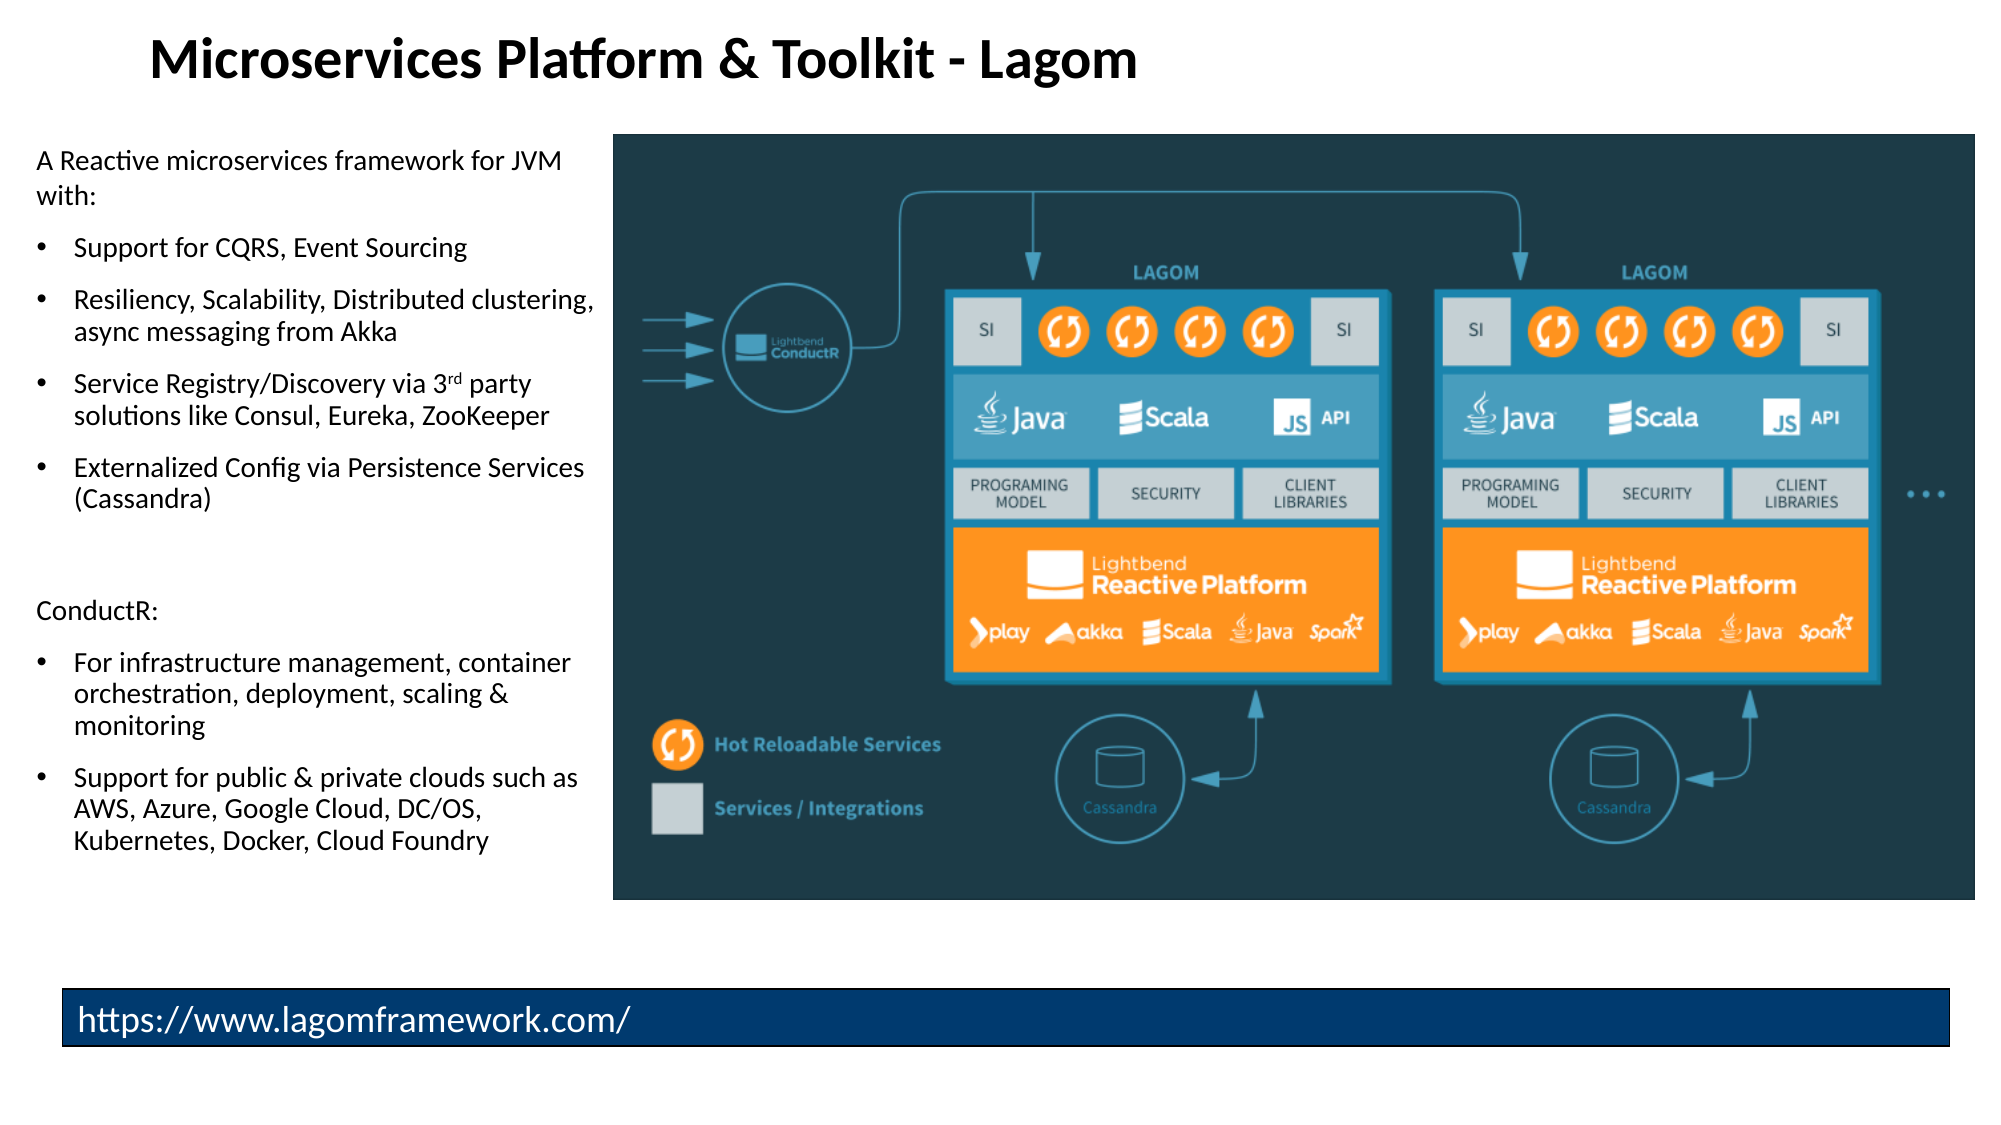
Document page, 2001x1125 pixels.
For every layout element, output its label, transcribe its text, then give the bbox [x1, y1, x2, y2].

text_box A Reactive microservices framework for JVM with: Support for CQRS, Event Sourcing Resiliency, Scalability, Distributed clustering, async messaging from Akka Service Registry/Discovery via 3rd party solutions like Consul, Eureka, ZooKeeper Externalized Config via Persistence Services (Cassandra) ConductR: For infrastructure management, container orchestration, deployment, scaling & monitoring Support for public & private clouds such as AWS, Azure, Google Cloud, DC/OS, Kubernetes, Docker, Cloud Foundry [21, 134, 611, 989]
picture [613, 134, 1975, 901]
text_box https://www.lagomframework.com/ [62, 989, 1950, 1046]
text_box Microservices Platform & Toolkit - Lagom [135, 0, 1860, 134]
